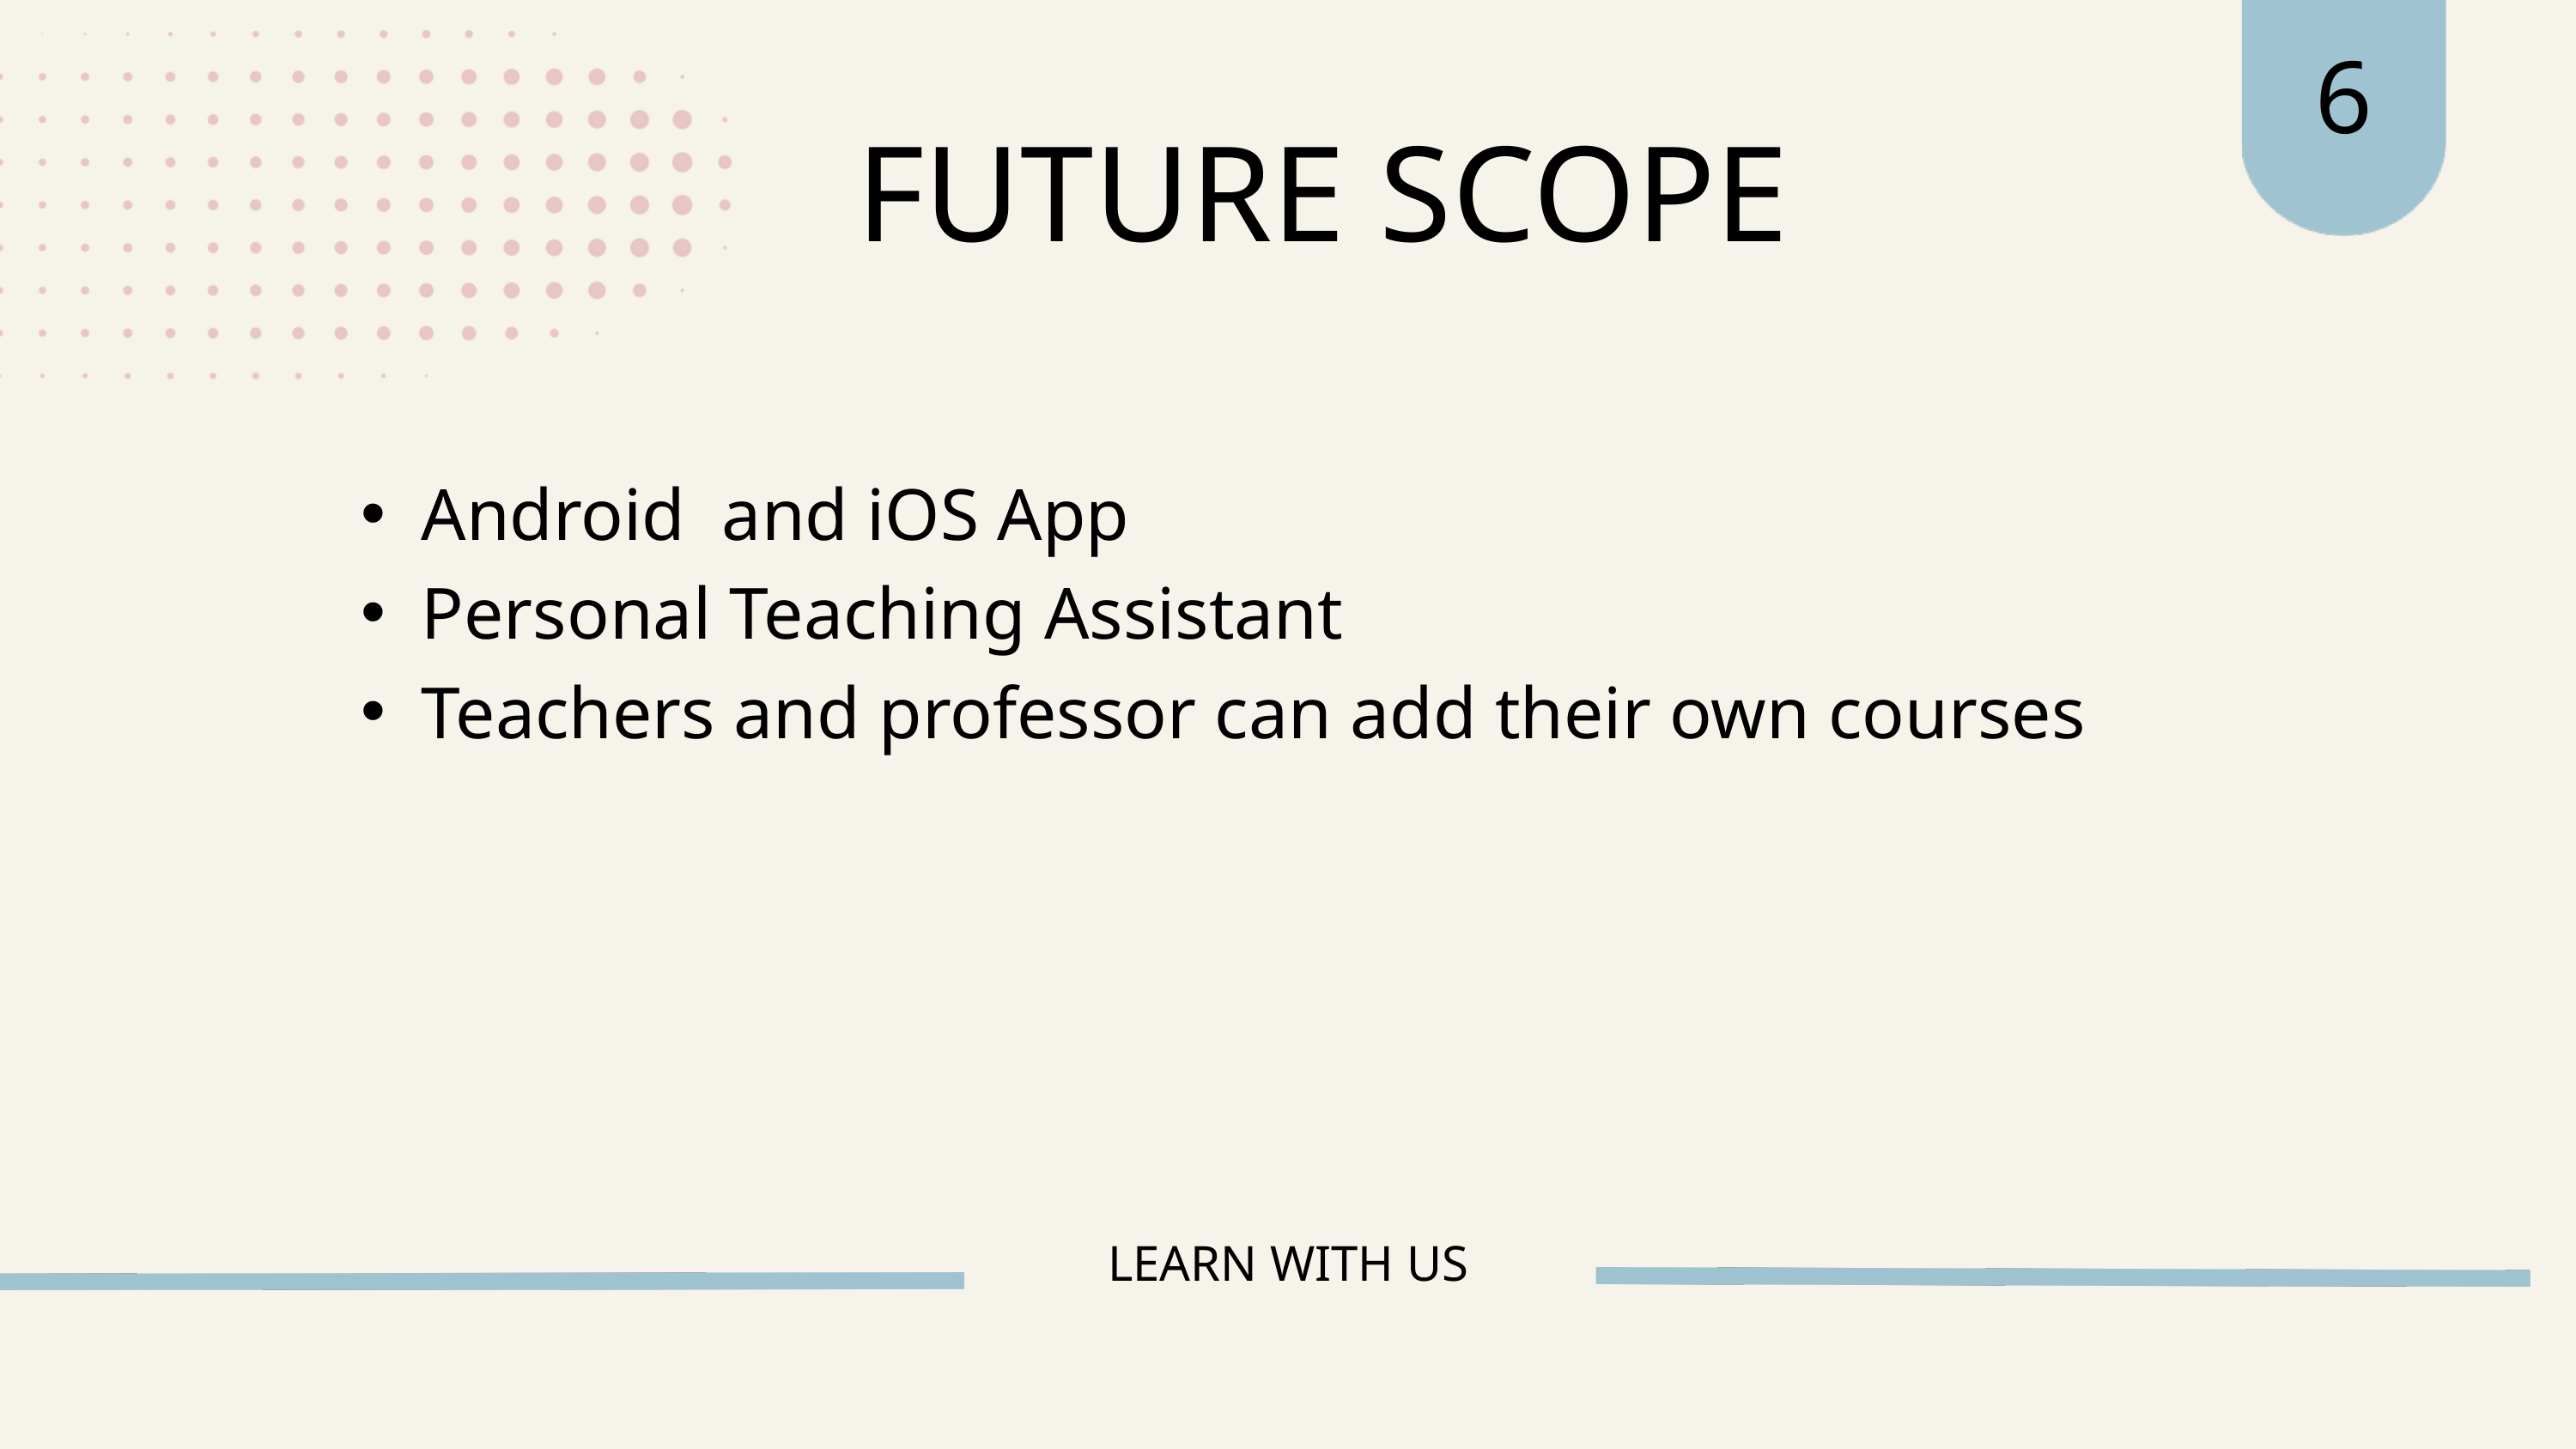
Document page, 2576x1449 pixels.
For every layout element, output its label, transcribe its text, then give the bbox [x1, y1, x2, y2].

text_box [0, 29, 732, 379]
text_box [1595, 1267, 2530, 1287]
text_box LEARN WITH US [803, 1222, 1773, 1291]
text_box 6 [2233, 14, 2237, 154]
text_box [2241, 0, 2446, 236]
text_box Android and iOS App Personal Teaching Assistant Teachers and professor can add their own courses [301, 455, 2344, 753]
text_box [0, 1272, 964, 1290]
text_box FUTURE SCOPE [737, 83, 2128, 269]
text_box 6 [2449, 14, 2454, 154]
